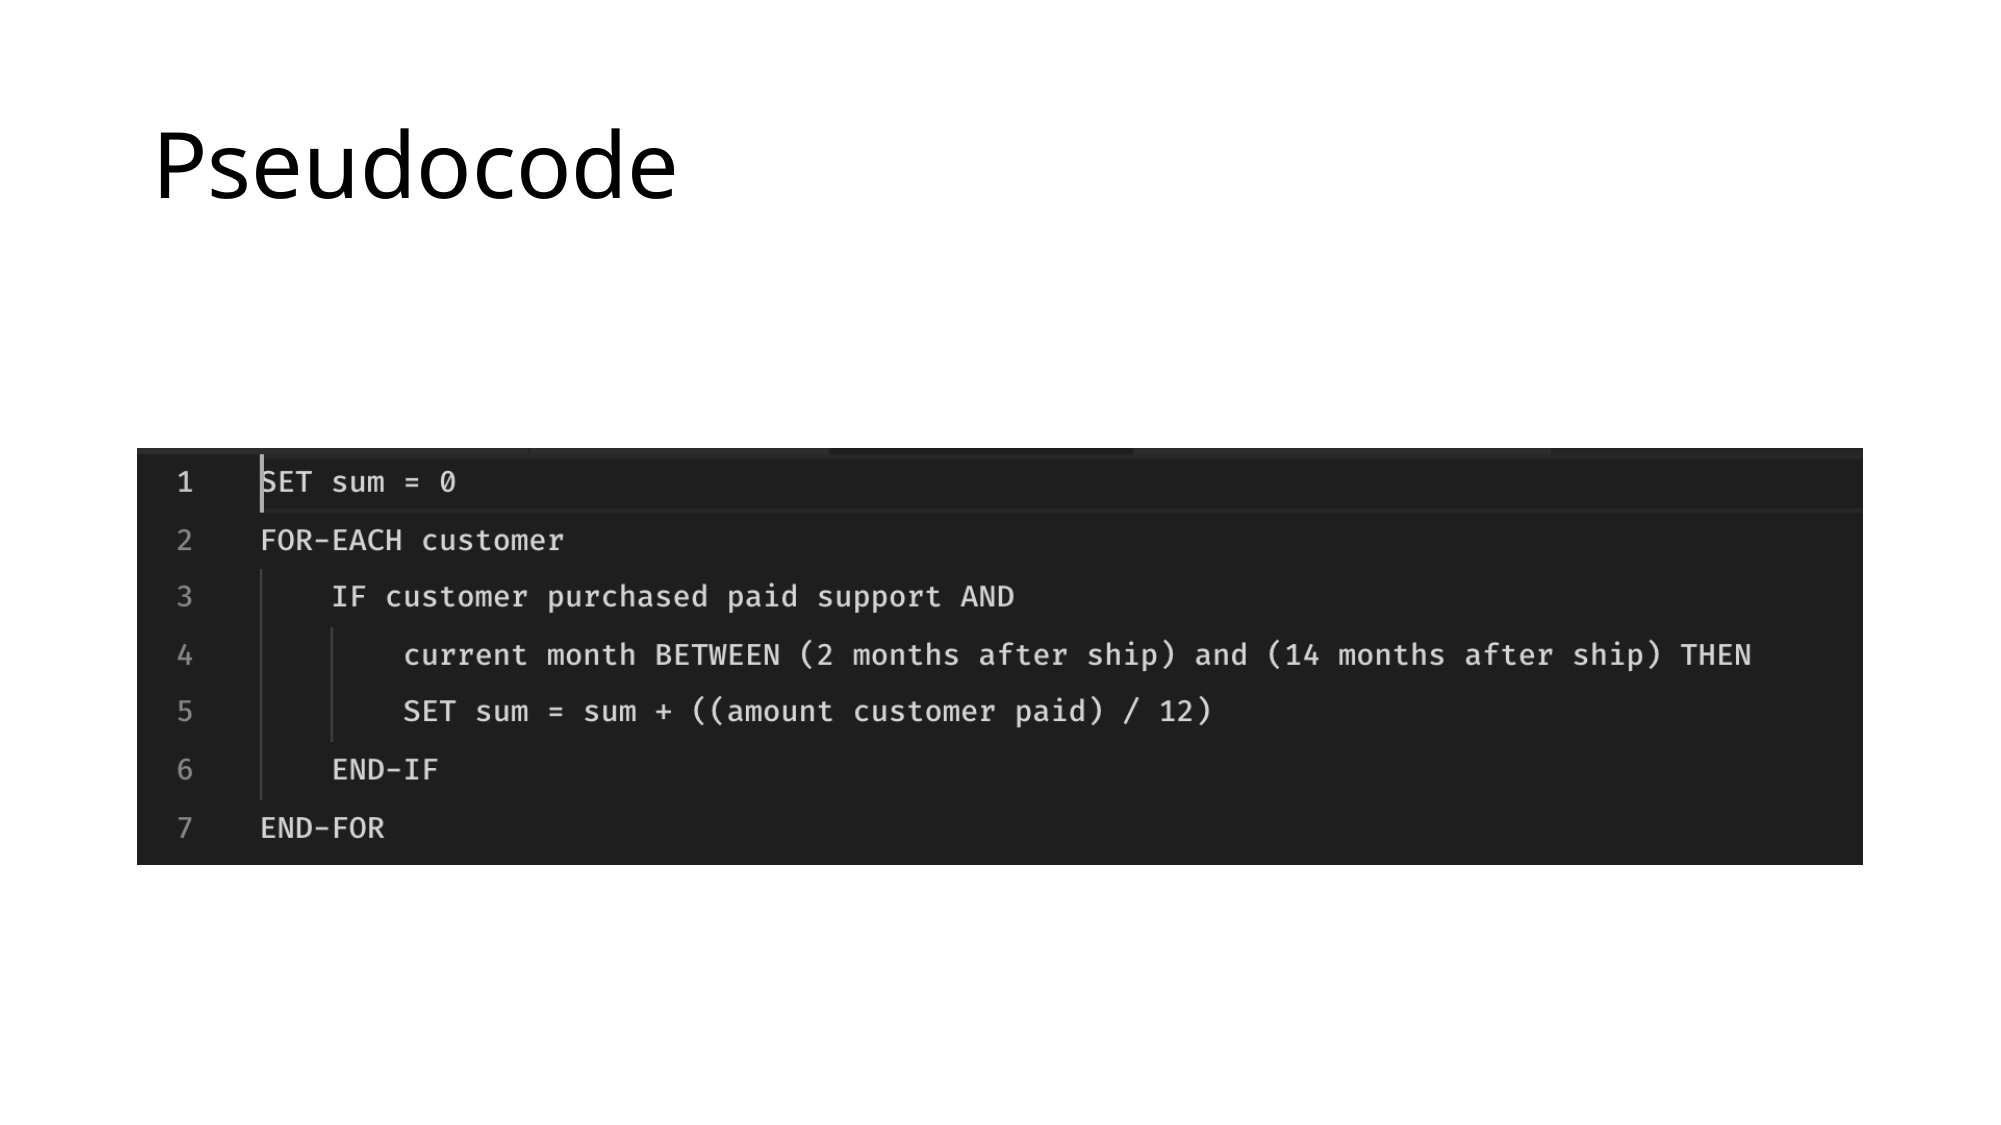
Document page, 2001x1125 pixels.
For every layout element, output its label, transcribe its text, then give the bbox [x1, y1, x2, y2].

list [137, 448, 1863, 865]
title Pseudocode [137, 59, 1863, 278]
